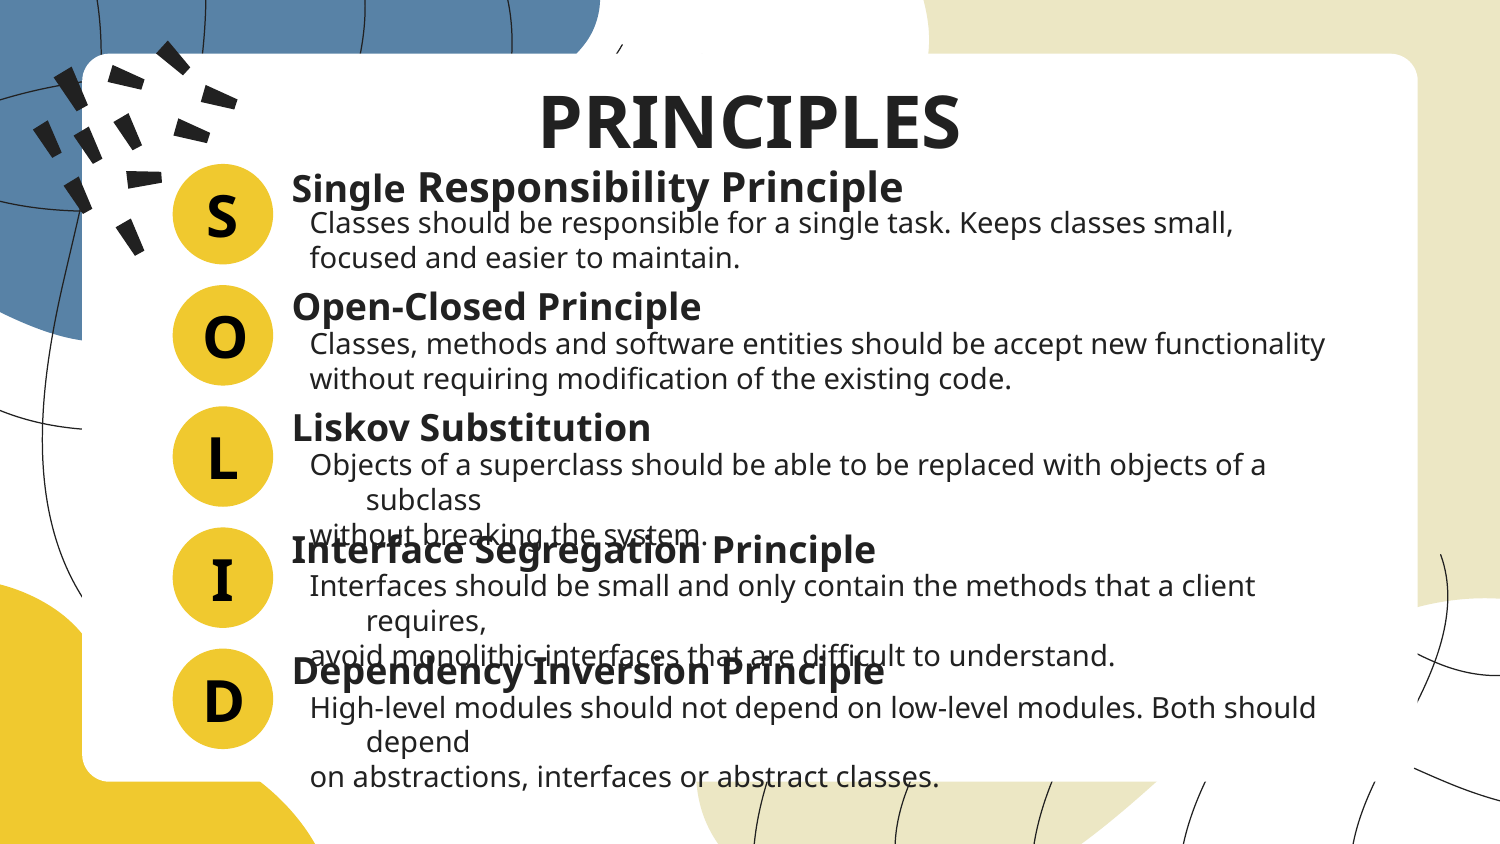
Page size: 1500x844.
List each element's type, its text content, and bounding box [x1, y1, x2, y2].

text_box Liskov Substitution [291, 413, 1072, 446]
text_box I [172, 527, 274, 628]
text_box Interfaces should be small and only contain the methods that a client requires, avoid monolithic interfaces that are difficult to understand. [290, 567, 1328, 652]
text_box Dependency Inversion Principle [291, 655, 1072, 688]
text_box Classes should be responsible for a single task. Keeps classes small, focused and easier to maintain. [290, 204, 1328, 288]
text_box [32, 40, 238, 257]
text_box Classes, methods and software entities should be accept new functionality without requiring modification of the existing code. [290, 325, 1328, 409]
text_box D [172, 648, 274, 750]
text_box Interface Segregation Principle [291, 534, 1072, 567]
text_box L [172, 406, 274, 507]
subtitle Single Responsibility Principle [291, 170, 1072, 204]
text_box Open-Closed Principle [291, 292, 1072, 325]
text_box S [237, 167, 274, 263]
text_box High-level modules should not depend on low-level modules. Both should depend on abstractions, interfaces or abstract classes. [290, 688, 1328, 773]
text_box Objects of a superclass should be able to be replaced with objects of a subclass without breaking the system. [290, 446, 1328, 530]
text_box O [172, 285, 274, 386]
title PRINCIPLES [241, 75, 1383, 170]
